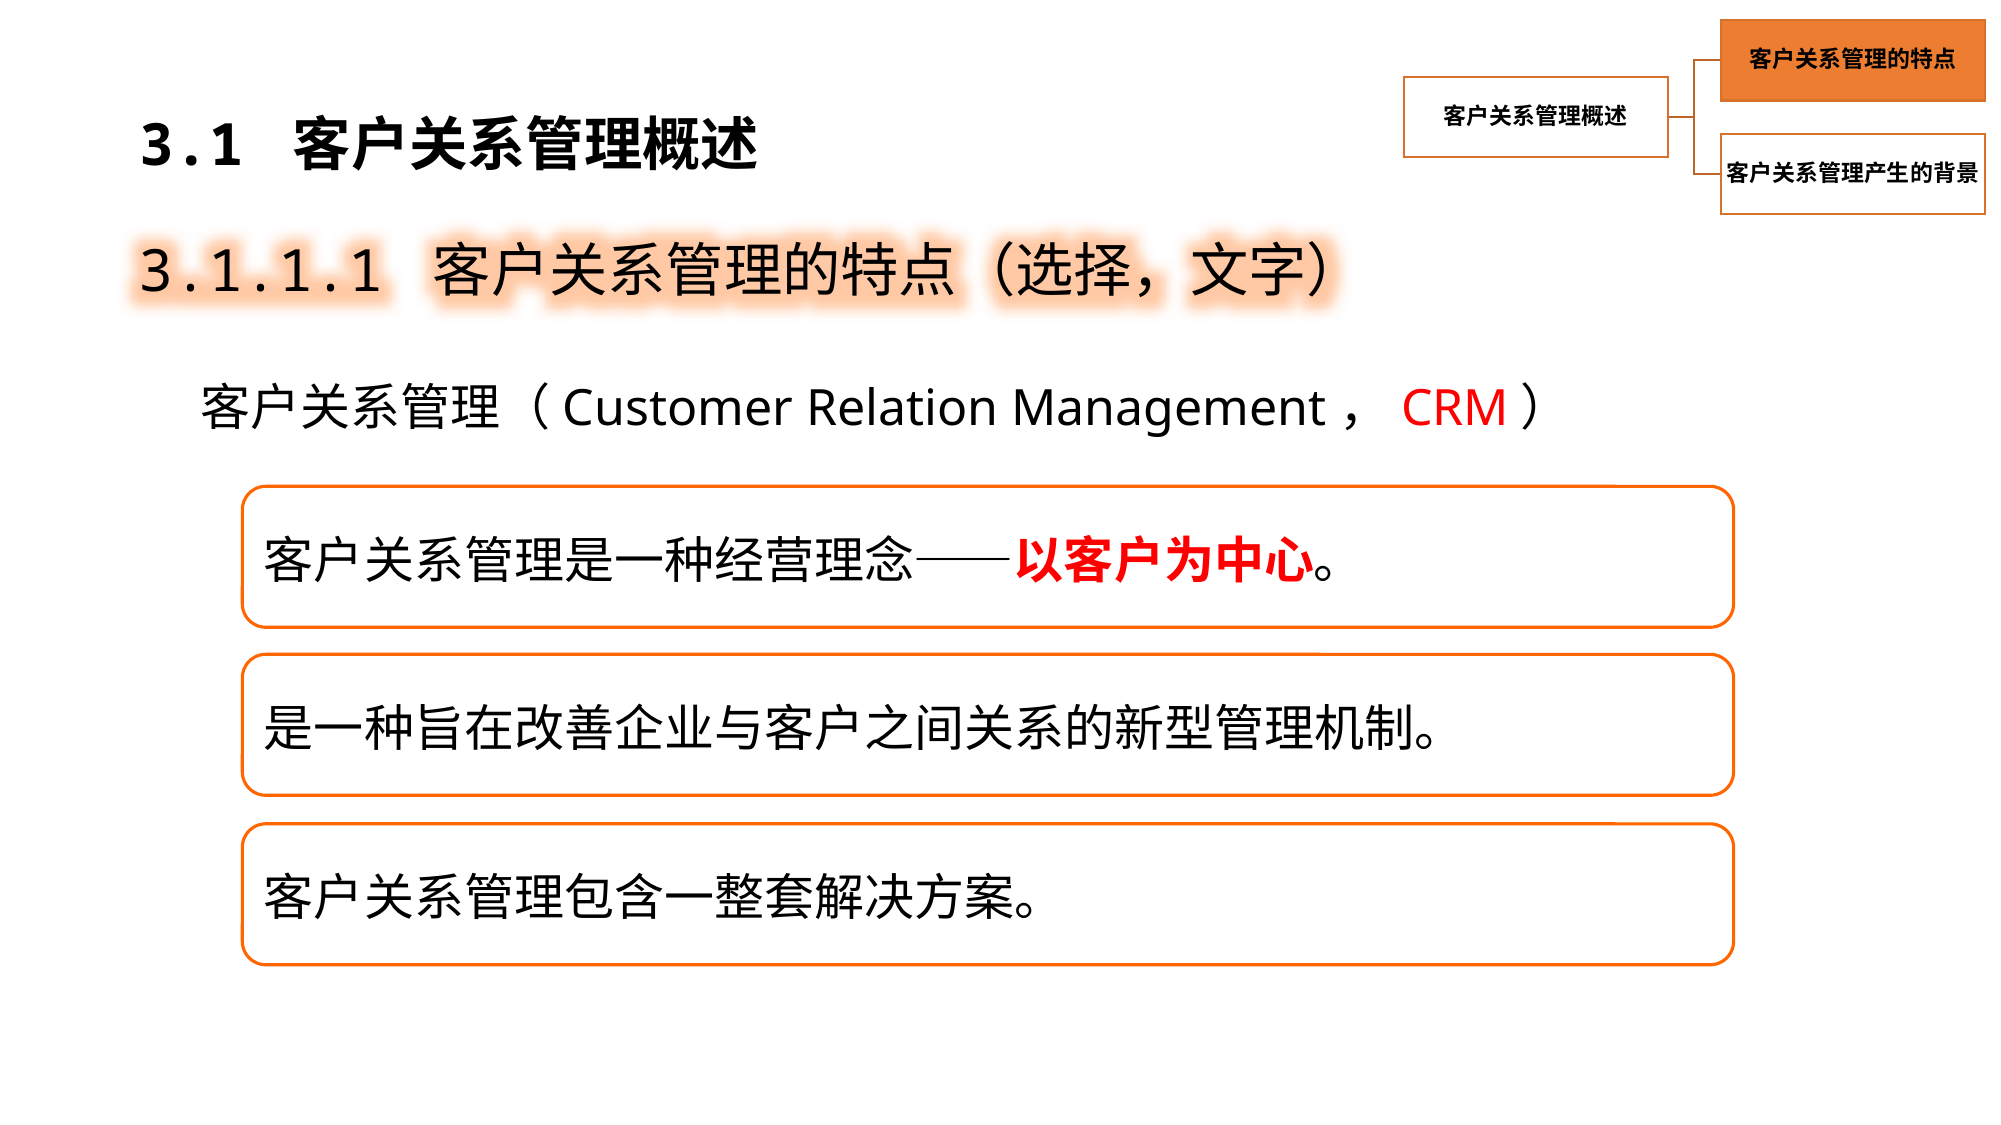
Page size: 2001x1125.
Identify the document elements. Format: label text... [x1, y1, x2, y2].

text_box 客户 [120, 166, 1390, 172]
text_box 是一种旨在改善企业与客户之间关系的新型管理机制。 [241, 653, 1735, 797]
text_box 客户关系管理（Customer Relation Management，CRM） [186, 351, 1827, 443]
text_box 客户关系管理是一种经营理念——以客户为中心。 [241, 485, 1735, 629]
text_box 3.1.1.1 客户关系管理的特点（选择，文字） [120, 172, 1945, 329]
text_box 3.1 客户关系管理概述 [120, 97, 1390, 154]
text_box 客户关系管理包含一整套解决方案。 [241, 822, 1735, 966]
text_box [1390, 19, 1999, 215]
